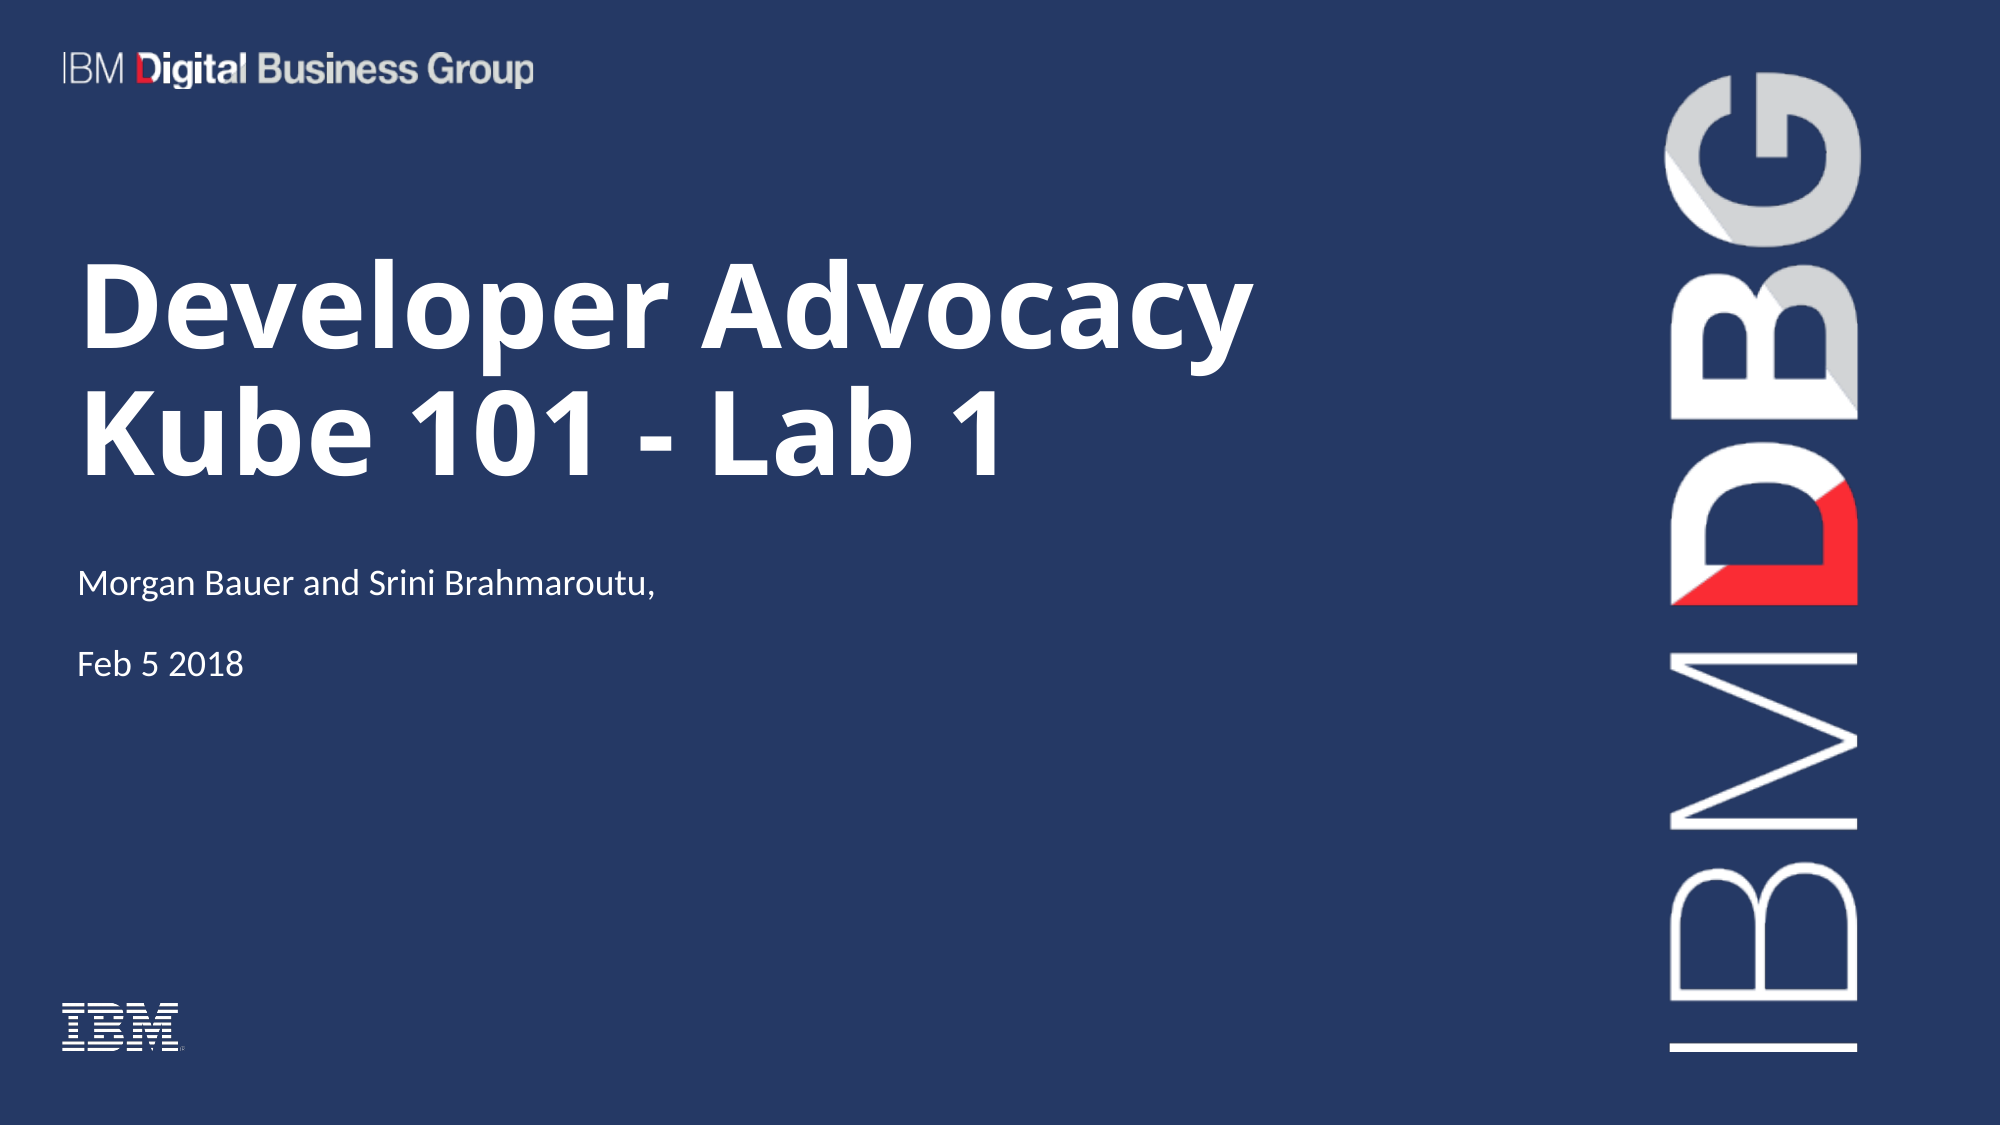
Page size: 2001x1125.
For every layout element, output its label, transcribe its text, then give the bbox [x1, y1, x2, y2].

title Developer Advocacy Kube 101 - Lab 1 [62, 237, 1549, 509]
list Morgan Bauer and Srini Brahmaroutu, Feb 5 2018 [62, 555, 1549, 800]
